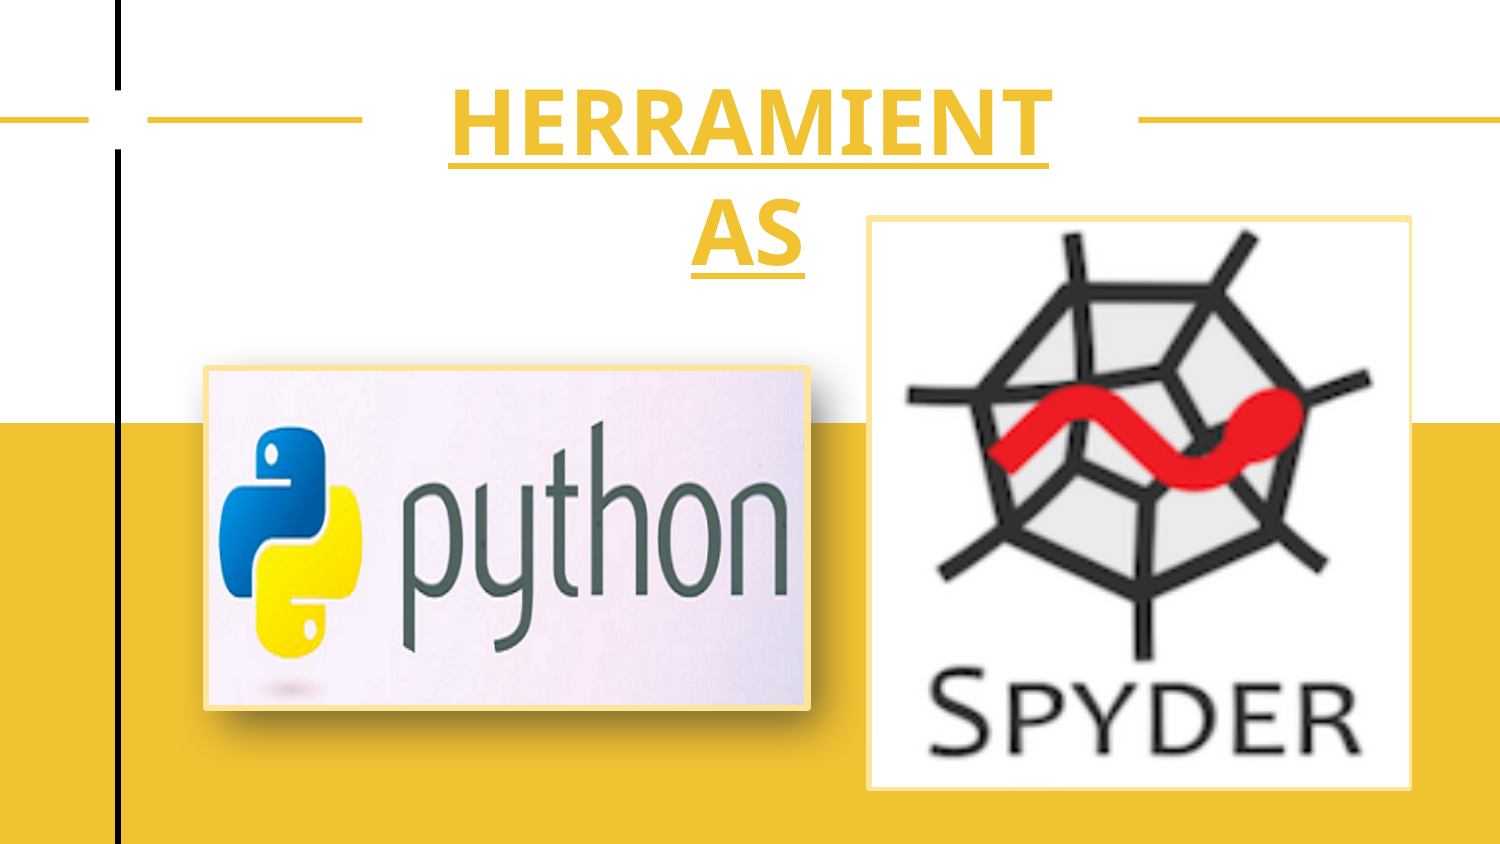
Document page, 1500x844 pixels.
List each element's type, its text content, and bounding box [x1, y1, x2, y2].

picture [207, 371, 805, 711]
text_box [205, 368, 808, 373]
picture [871, 222, 1410, 787]
title HERRAMIENTAS [402, 49, 1094, 161]
text_box [869, 218, 1410, 223]
